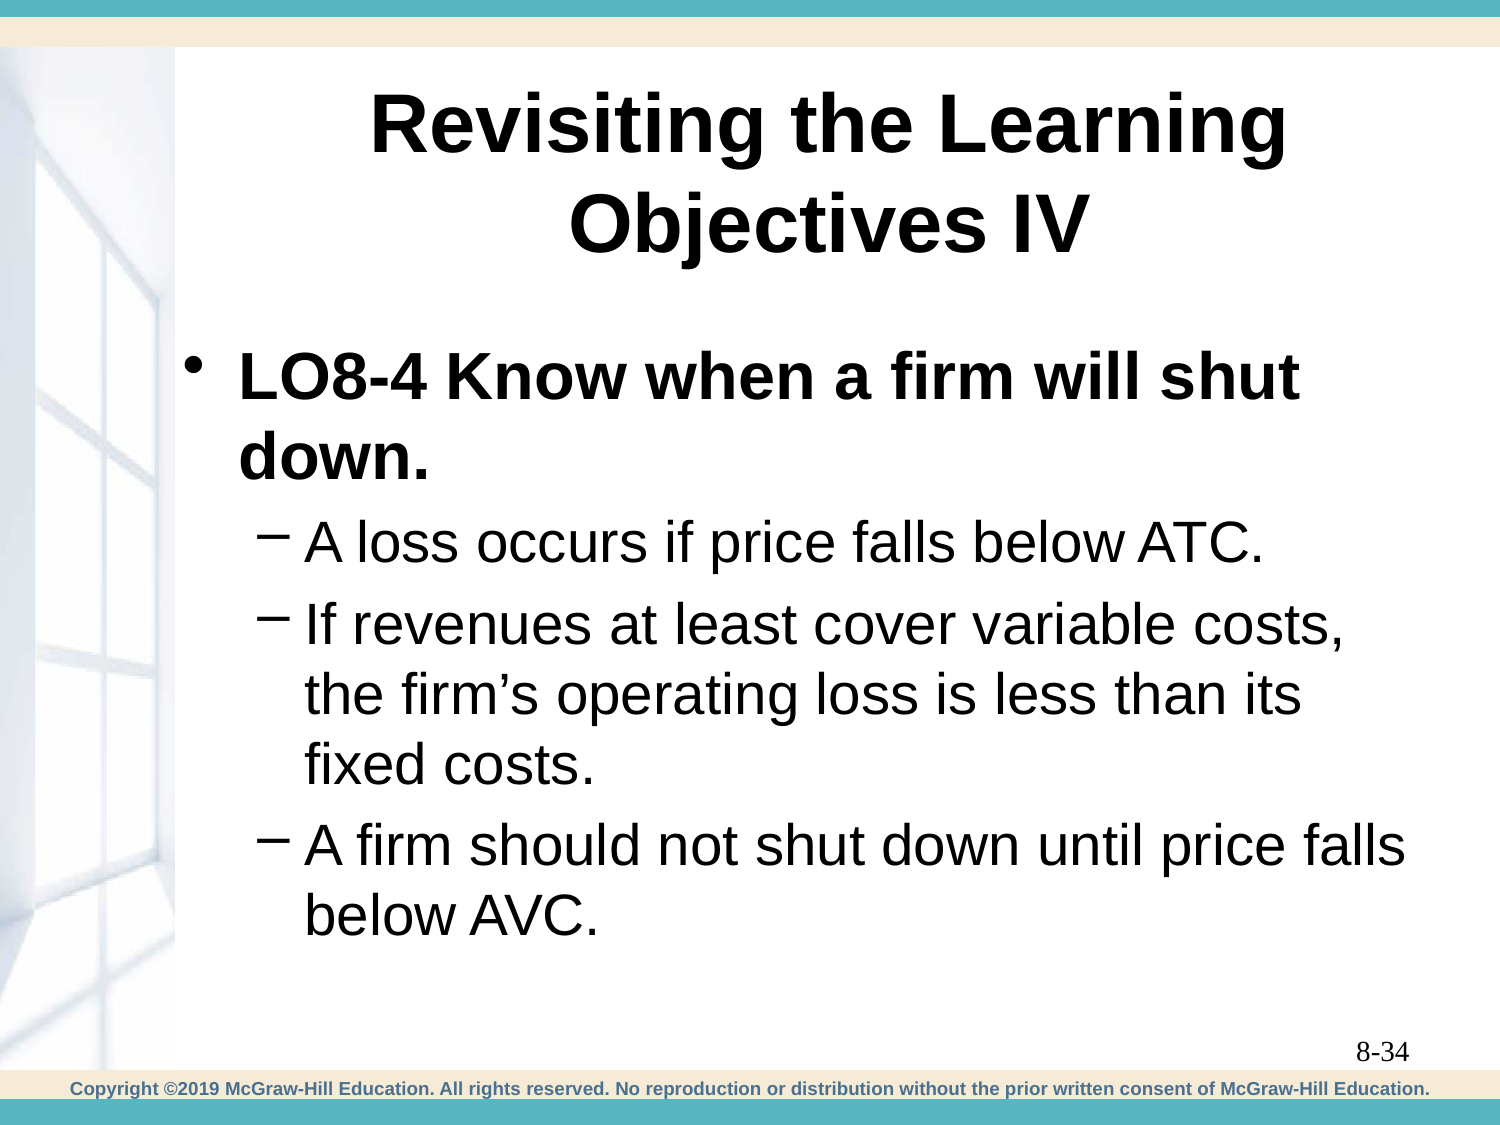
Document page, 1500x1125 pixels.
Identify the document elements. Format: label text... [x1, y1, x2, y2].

list LO8-4 Know when a firm will shut down. A loss occurs if price falls below ATC. If revenues at least cover variable costs, the firm’s operating loss is less than its fixed costs. A firm should not shut down until price falls below AVC. [167, 324, 1425, 975]
slide_number 8-34 [1074, 1024, 1425, 1103]
title Revisiting the Learning Objectives IV [167, 50, 1493, 288]
